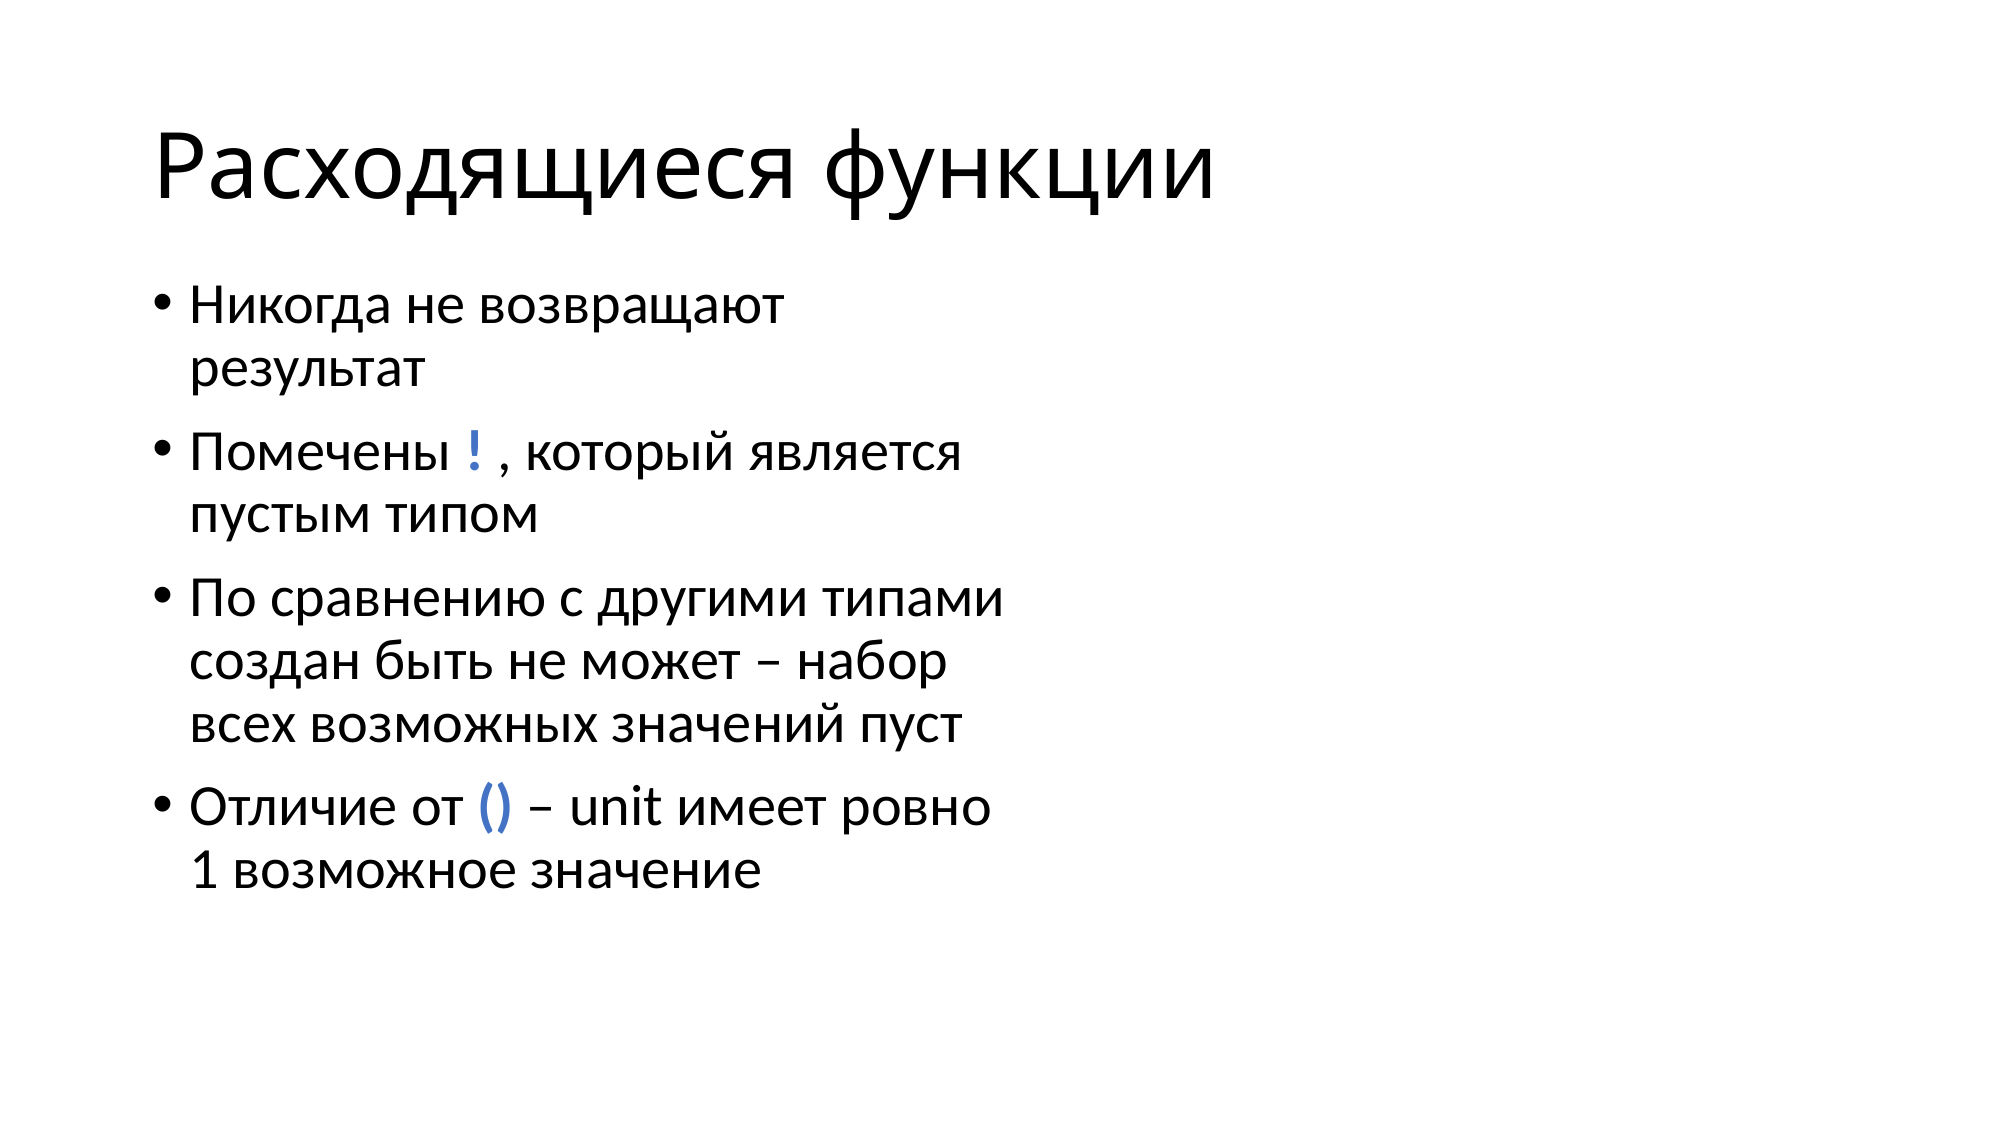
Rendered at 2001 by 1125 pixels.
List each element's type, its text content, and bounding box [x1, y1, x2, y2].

list Никогда не возвращают результат Помечены ! , который является пустым типом По сравнению с другими типами создан быть не может – набор всех возможных значений пуст Отличие от () – unit имеет ровно 1 возможное значение [137, 265, 1025, 1029]
title Расходящиеся функции [137, 59, 1863, 278]
